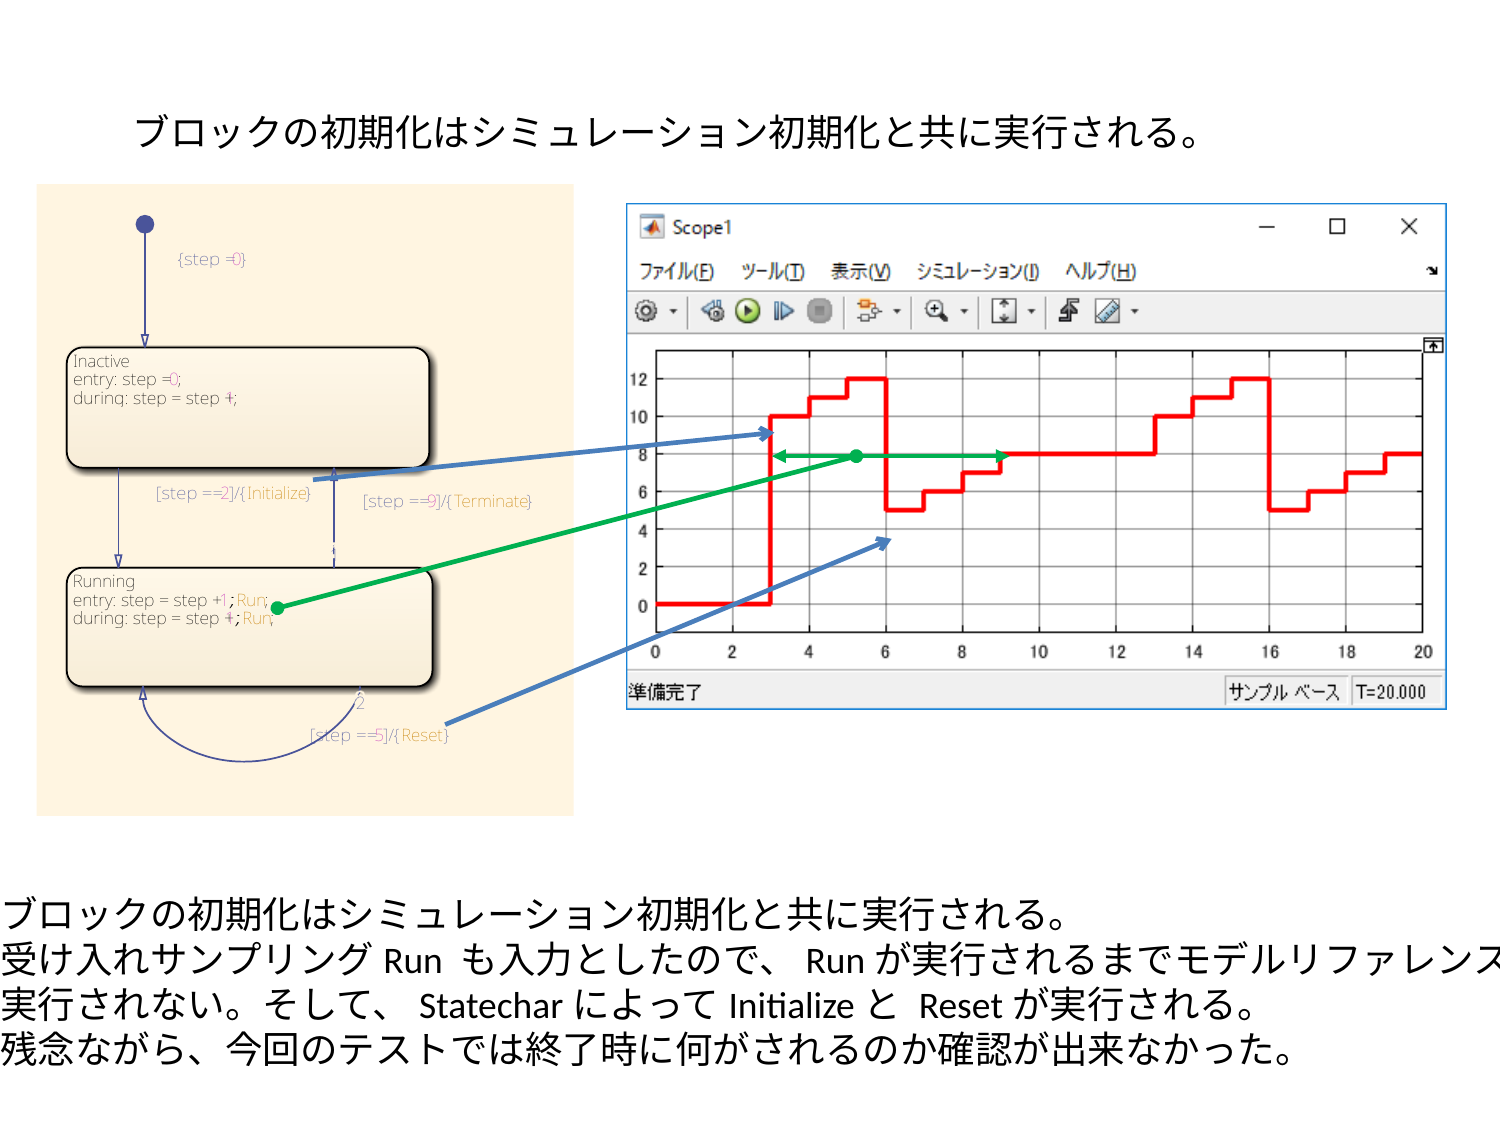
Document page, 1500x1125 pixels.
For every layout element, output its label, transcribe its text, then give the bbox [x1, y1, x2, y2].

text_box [277, 455, 857, 609]
picture [36, 184, 574, 817]
text_box ブロックの初期化はシミュレーション初期化と共に実行される。 [118, 101, 1234, 207]
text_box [444, 538, 892, 725]
text_box ブロックの初期化はシミュレーション初期化と共に実行される。 受け入れサンプリングRun も入力としたので、Runが実行されるまでモデルリファレンスが 実行されない。そして、StatecharによってInitializeと Resetが実行される。 残念ながら、今回のテストでは終了時に何がされるのか確認が出来なかった。 [0, 883, 1500, 1079]
picture [626, 202, 1448, 710]
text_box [312, 432, 775, 454]
